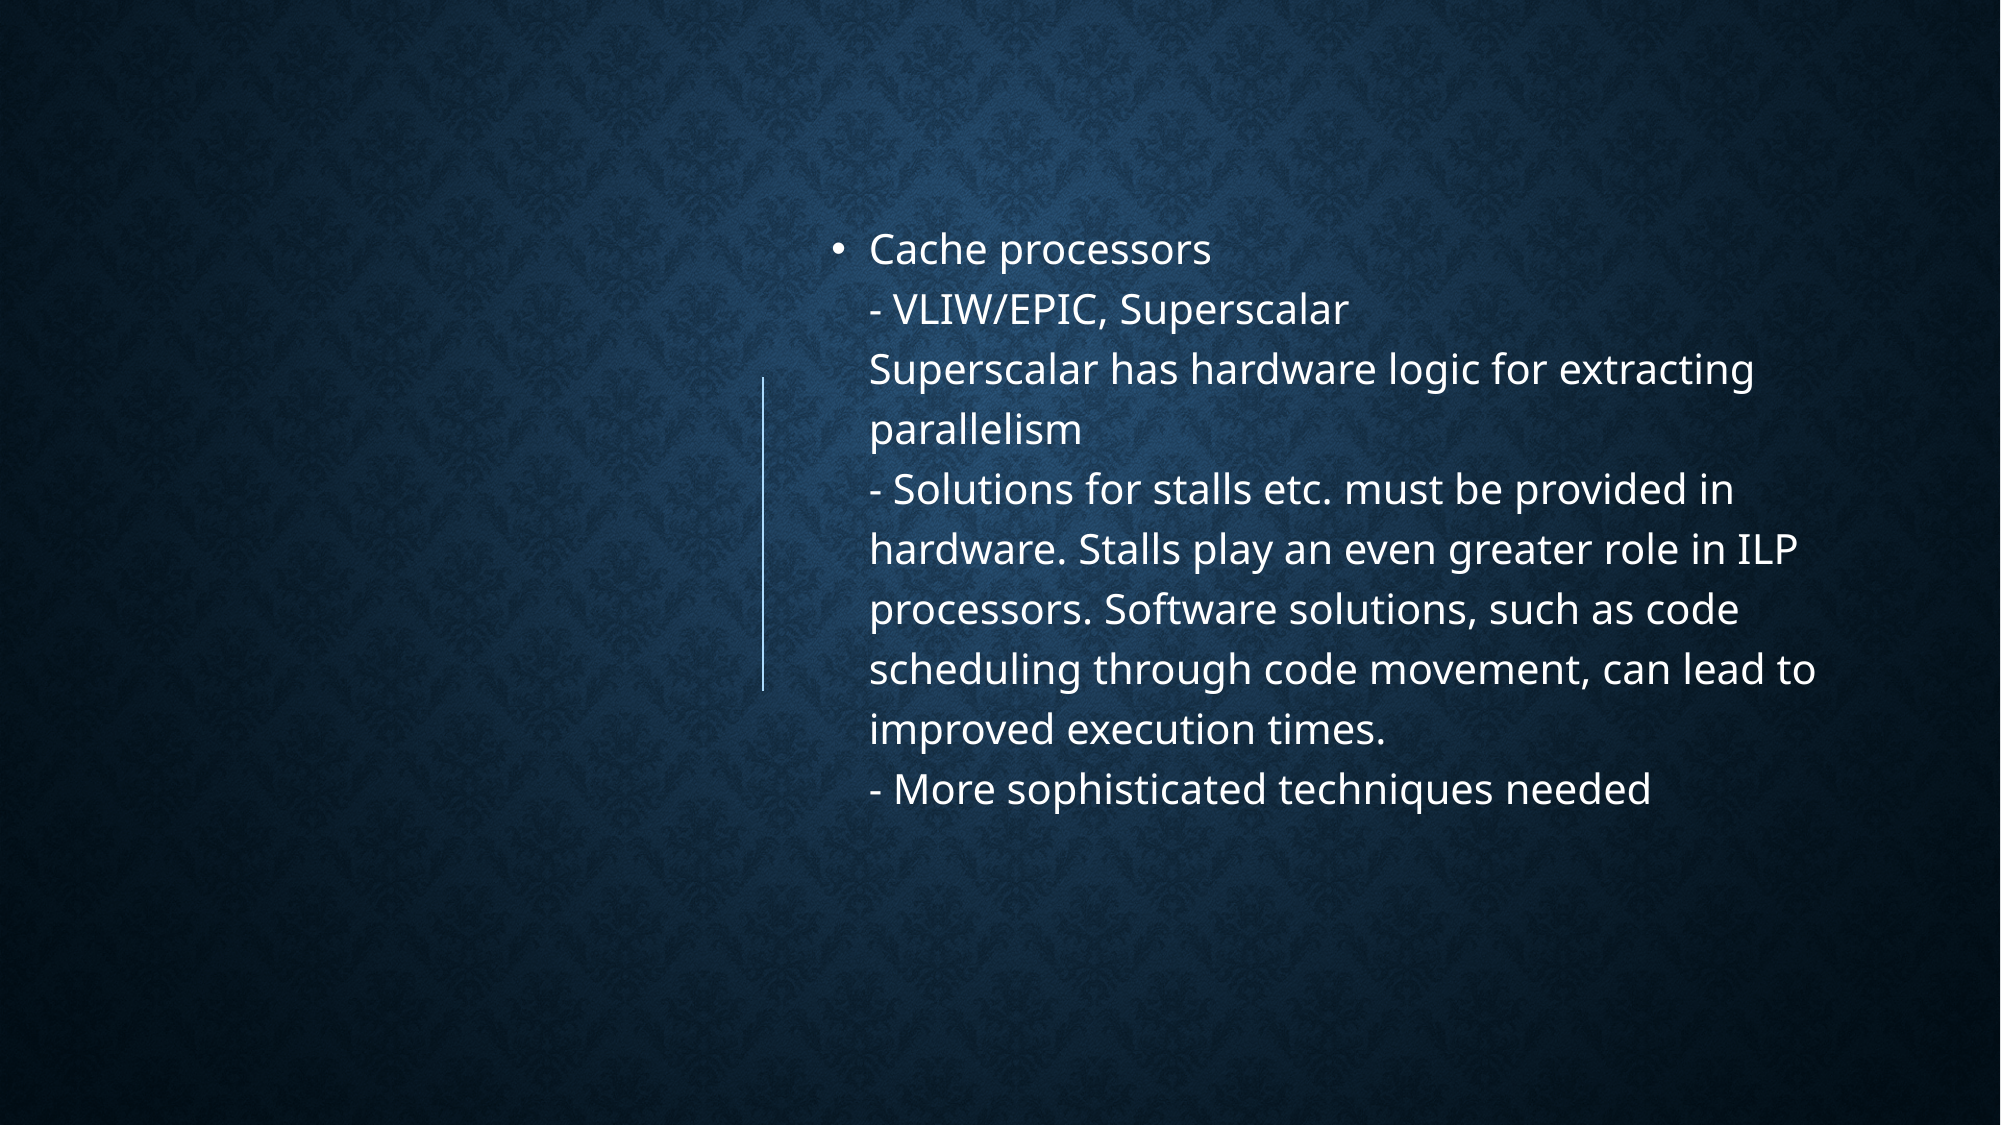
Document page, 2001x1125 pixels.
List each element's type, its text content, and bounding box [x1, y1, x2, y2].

text_box [0, 0, 2000, 1125]
list Cache processors - VLIW/EPIC, Superscalar Superscalar has hardware logic for extracting parallelism - Solutions for stalls etc. must be provided in hardware. Stalls play an even greater role in ILP processors. Software solutions, such as code scheduling through code movement, can lead to improved execution times. - More sophisticated techniques needed [816, 159, 1849, 917]
